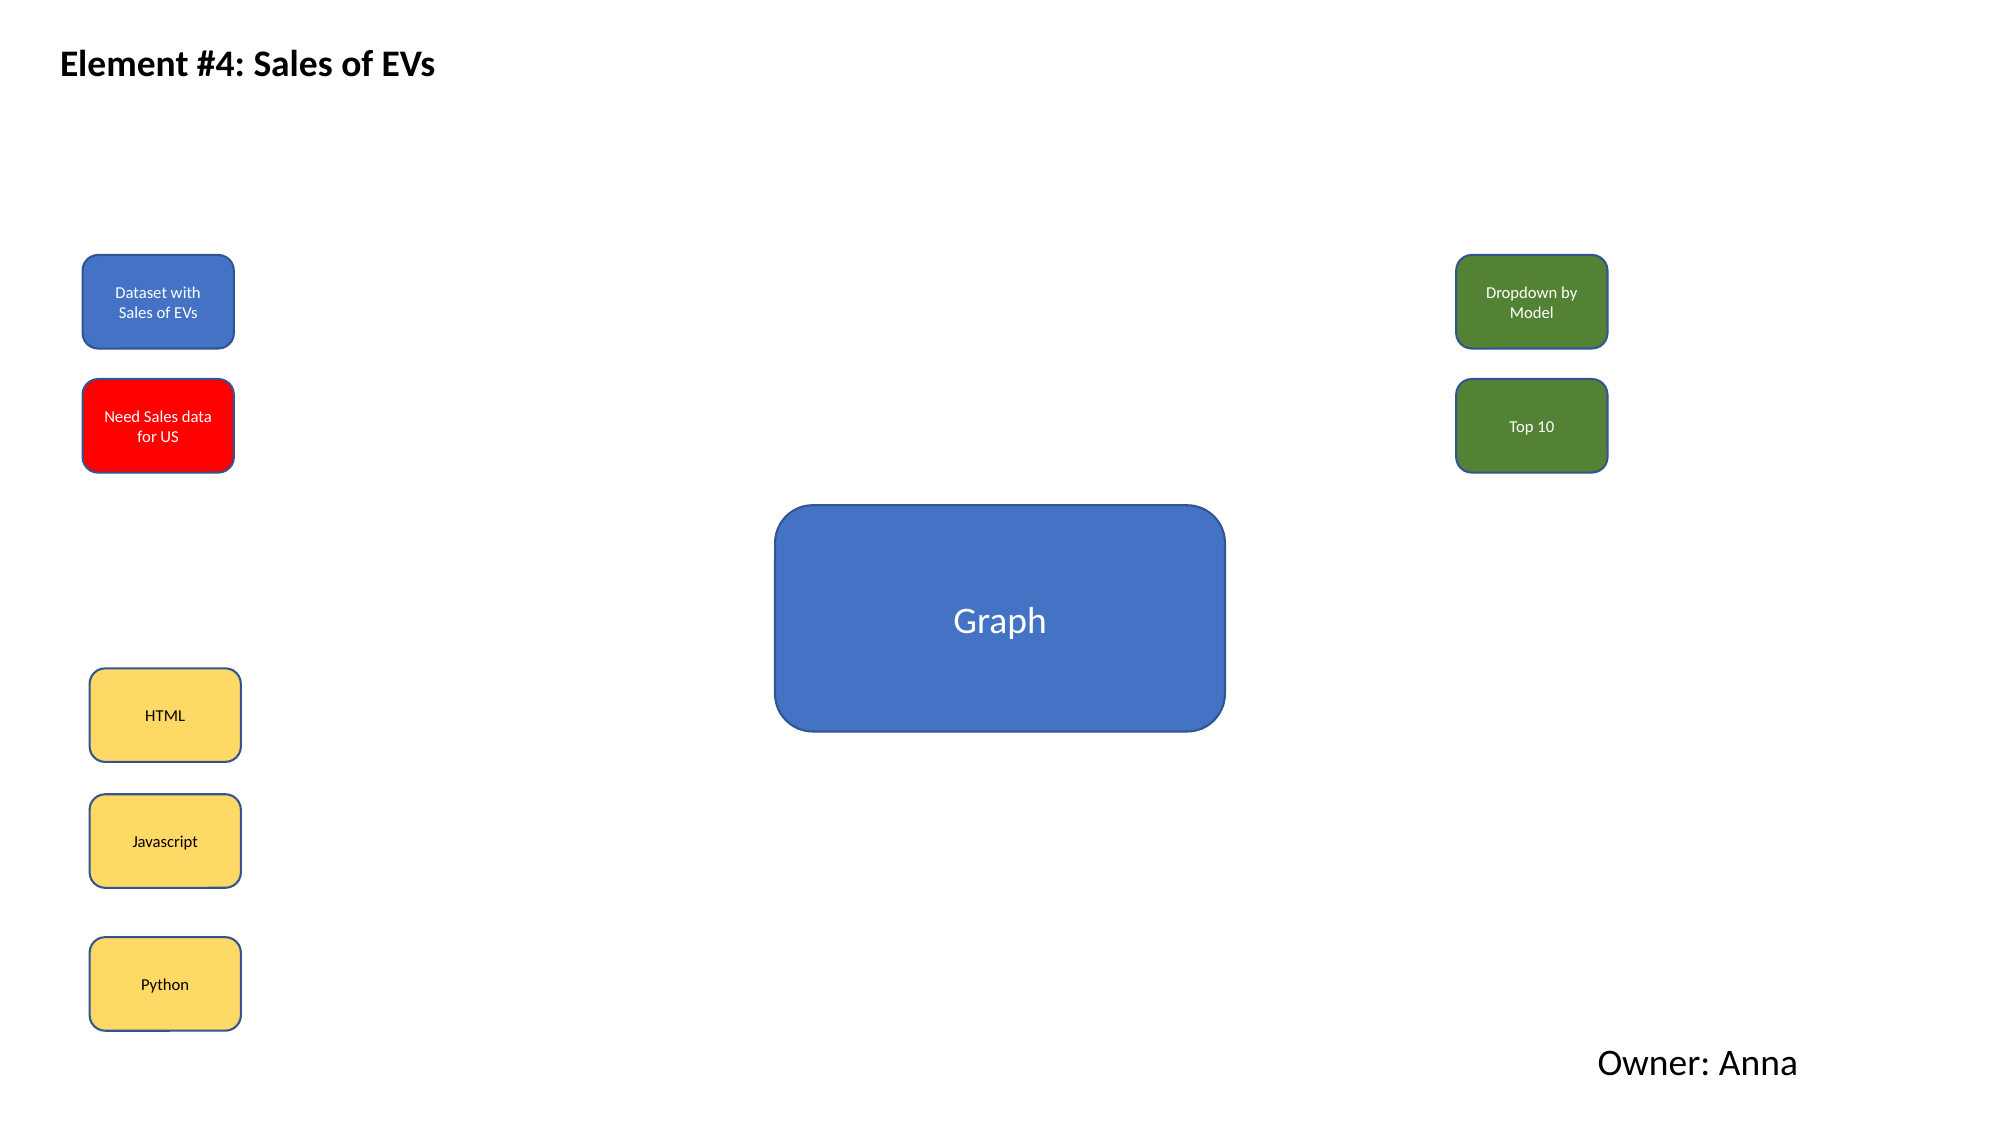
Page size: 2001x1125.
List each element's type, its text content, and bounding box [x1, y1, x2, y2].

text_box HTML [88, 667, 242, 763]
text_box Dropdown by Model [1455, 253, 1609, 350]
text_box Python [88, 936, 242, 1032]
text_box Javascript [88, 793, 242, 889]
text_box Owner: Anna [1582, 1030, 1956, 1091]
text_box Graph [773, 504, 1227, 733]
text_box Top 10 [1455, 377, 1609, 474]
text_box Need Sales data for US [81, 377, 235, 474]
text_box Element #4: Sales of EVs [45, 31, 771, 91]
text_box Dataset with Sales of EVs [81, 253, 235, 350]
